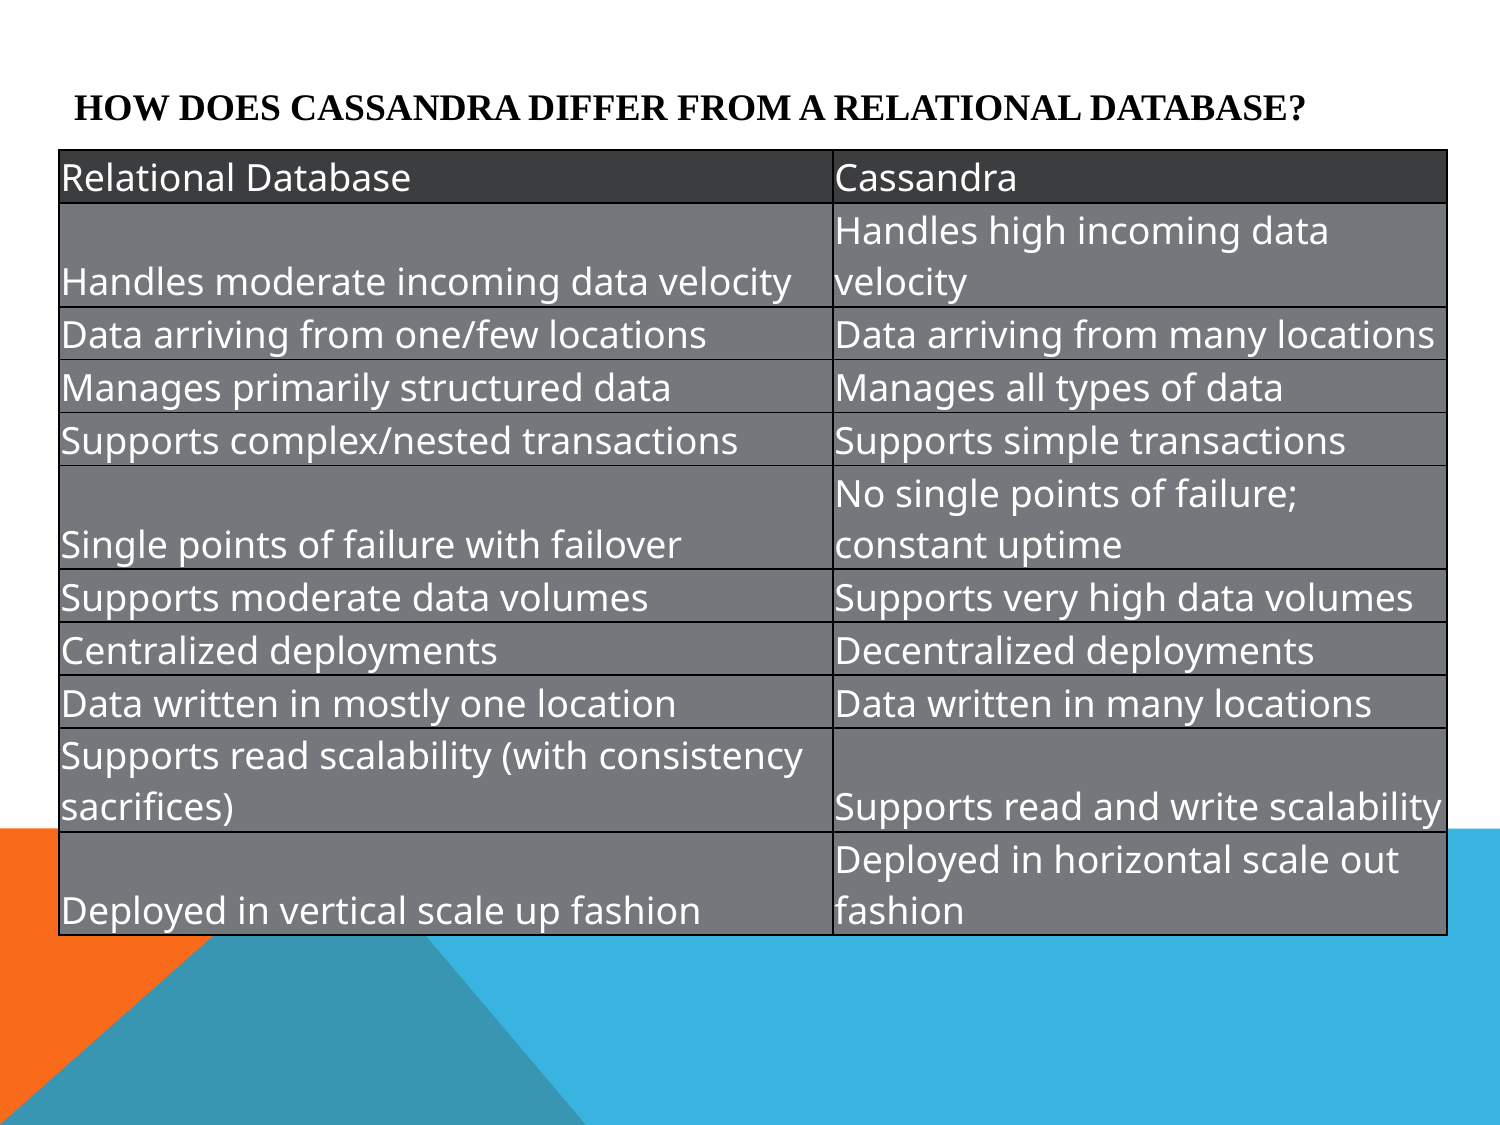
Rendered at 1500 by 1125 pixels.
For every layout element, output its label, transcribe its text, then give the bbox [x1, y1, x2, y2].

table_cell Supports simple transactions [834, 413, 1446, 465]
table_cell Supports very high data volumes [834, 570, 1446, 621]
table_cell Data arriving from many locations [834, 308, 1446, 359]
table_cell Handles moderate incoming data velocity [60, 204, 832, 306]
table_cell Manages all types of data [834, 360, 1446, 412]
table_cell Manages primarily structured data [60, 360, 832, 412]
table_cell Decentralized deployments [834, 623, 1446, 674]
table_cell Single points of failure with failover [60, 466, 832, 568]
table_cell Deployed in vertical scale up fashion [60, 833, 832, 934]
table_cell Supports read and write scalability [834, 729, 1446, 831]
table_cell Centralized deployments [60, 623, 832, 674]
table_cell Supports complex/nested transactions [60, 413, 832, 465]
table_cell Supports read scalability (with consistency sacrifices) [60, 729, 832, 831]
table_cell Data written in mostly one location [60, 676, 832, 727]
table_header Relational Database [60, 151, 832, 202]
table_cell Supports moderate data volumes [60, 570, 832, 621]
table_cell No single points of failure; constant uptime [834, 466, 1446, 568]
table_cell Data arriving from one/few locations [60, 308, 832, 359]
table_header Cassandra [834, 151, 1446, 202]
table_cell Deployed in horizontal scale out fashion [834, 833, 1446, 934]
table_cell Handles high incoming data velocity [834, 204, 1446, 306]
title How Does Cassandra Differ From a Relational Database? [59, 60, 1448, 149]
table_cell Data written in many locations [834, 676, 1446, 727]
